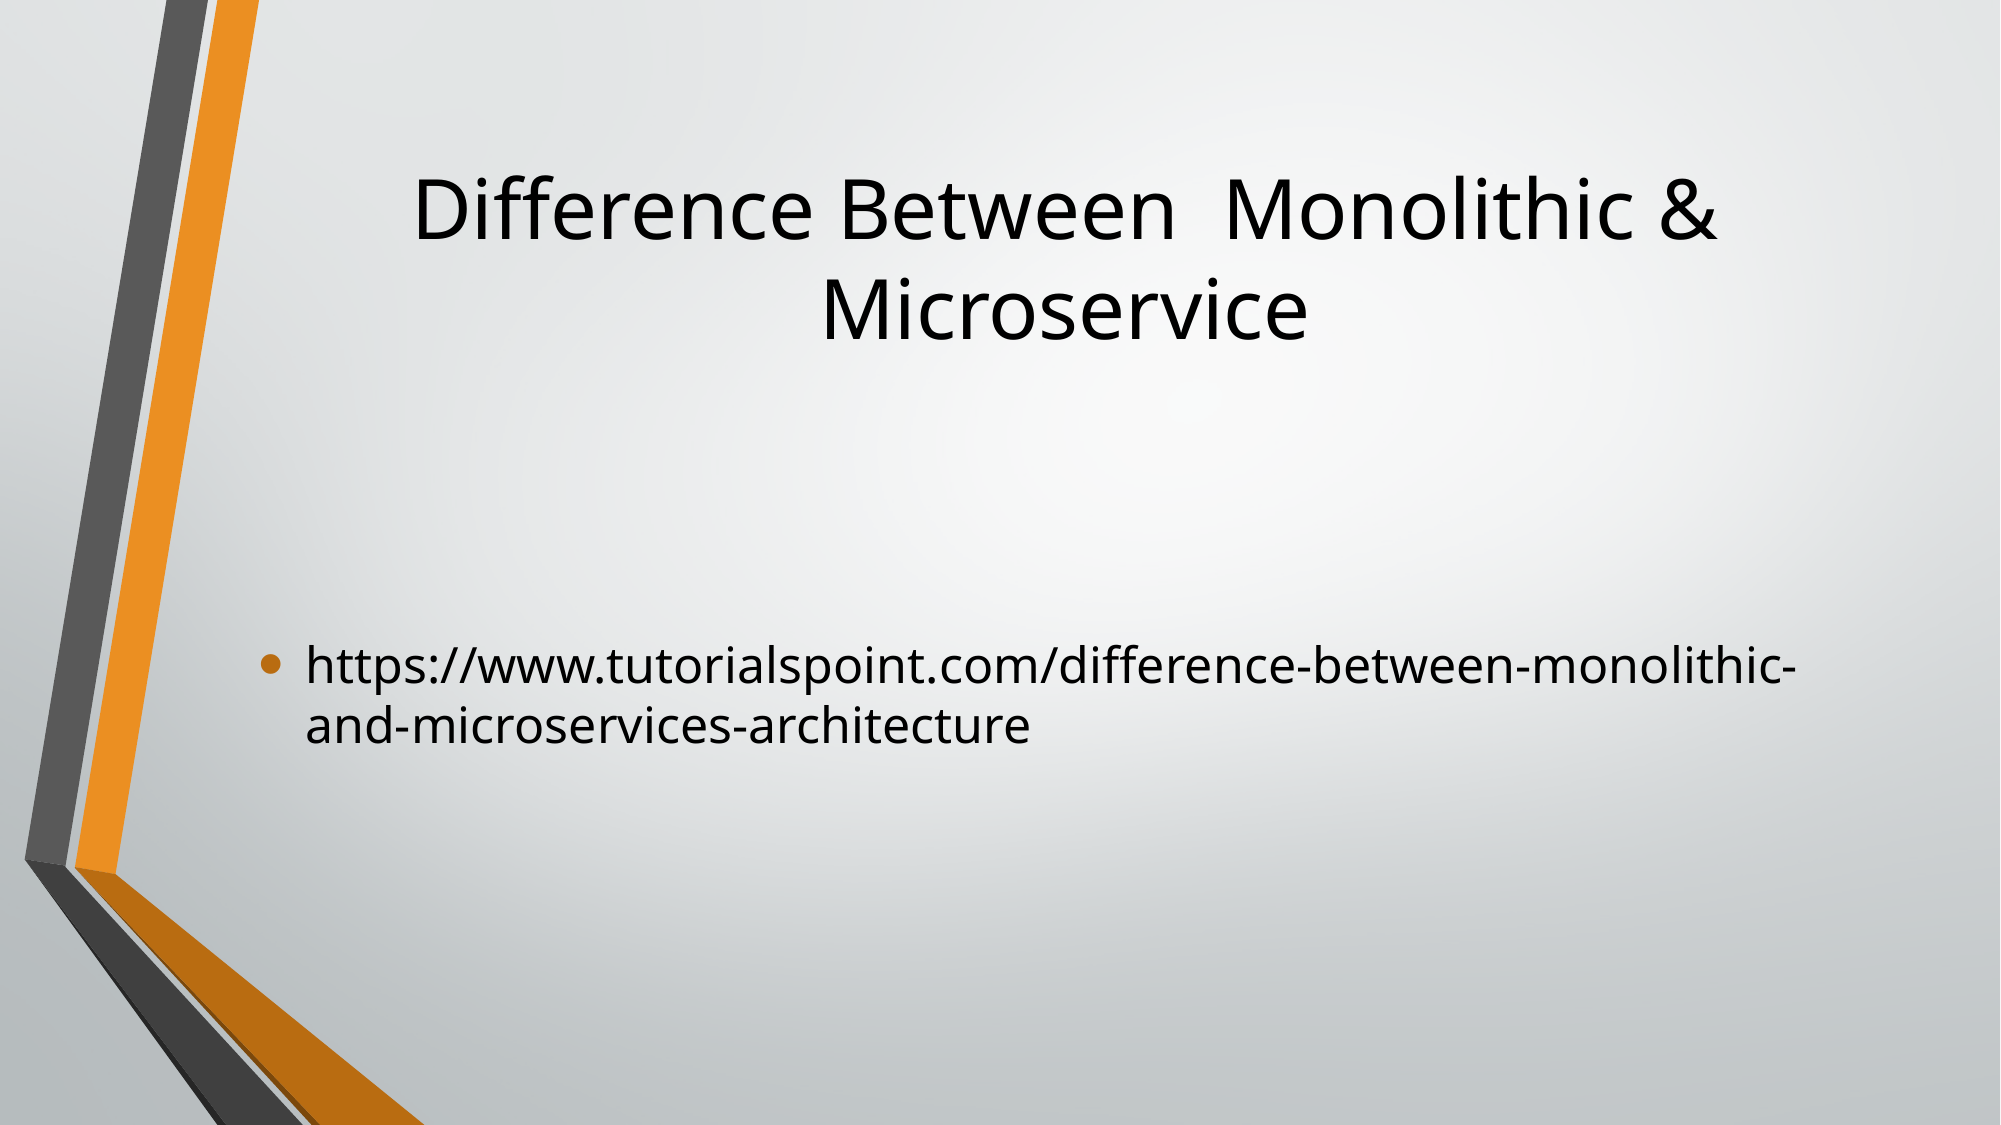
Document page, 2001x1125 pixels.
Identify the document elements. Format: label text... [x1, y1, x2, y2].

list https://www.tutorialspoint.com/difference-between-monolithic-and-microservices-architecture [243, 437, 1887, 950]
title Difference Between Monolithic & Microservice [243, 112, 1887, 400]
